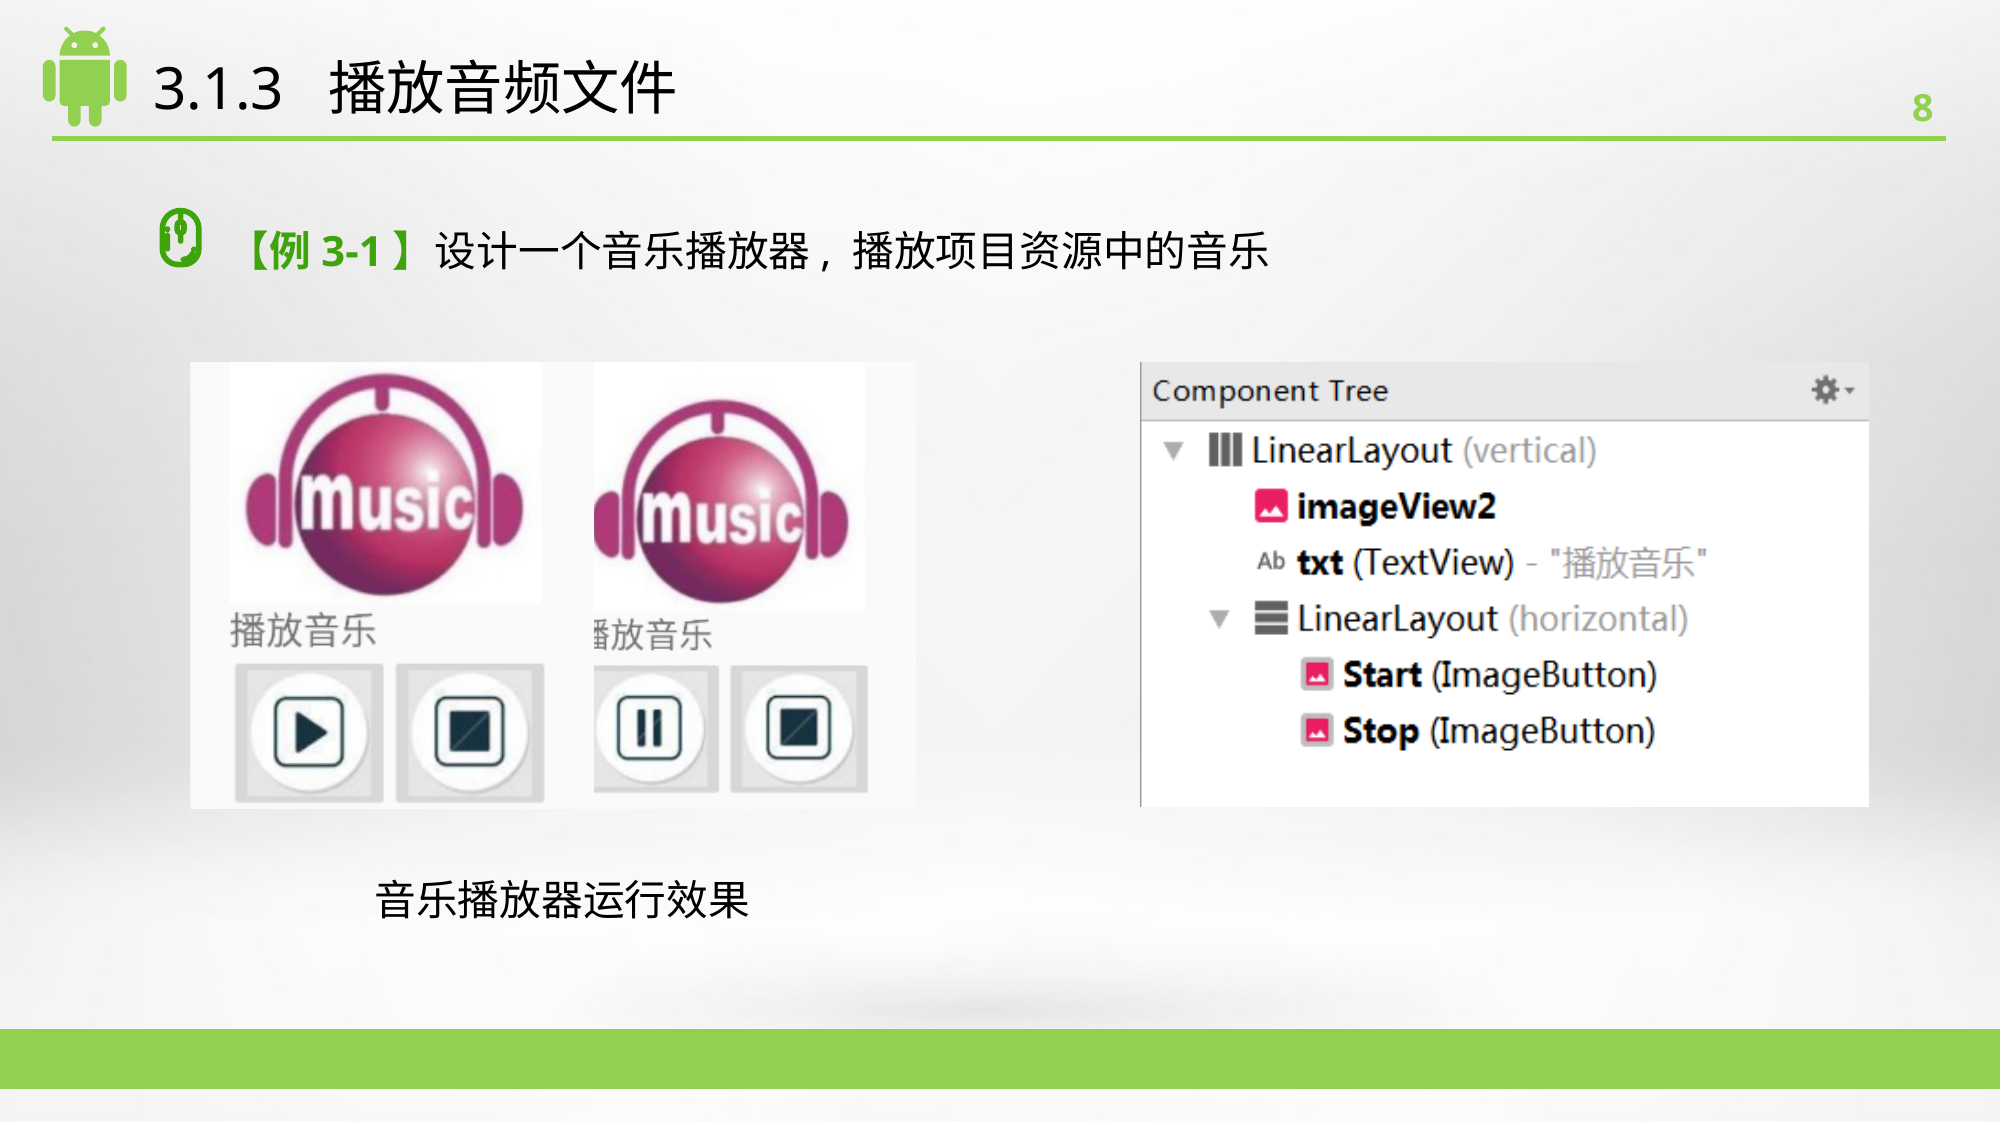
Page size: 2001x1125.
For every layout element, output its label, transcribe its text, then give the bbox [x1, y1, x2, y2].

text_box 音乐播放器运行效果 [284, 850, 860, 931]
text_box [161, 209, 201, 266]
title 3.1.3 播放音频文件 [138, 46, 1833, 135]
text_box 【例3-1】设计一个音乐播放器, 播放项目资源中的音乐 [138, 202, 1917, 283]
picture [0, 1088, 2000, 1125]
picture [0, 0, 2000, 1029]
text_box [0, 1029, 2000, 1088]
